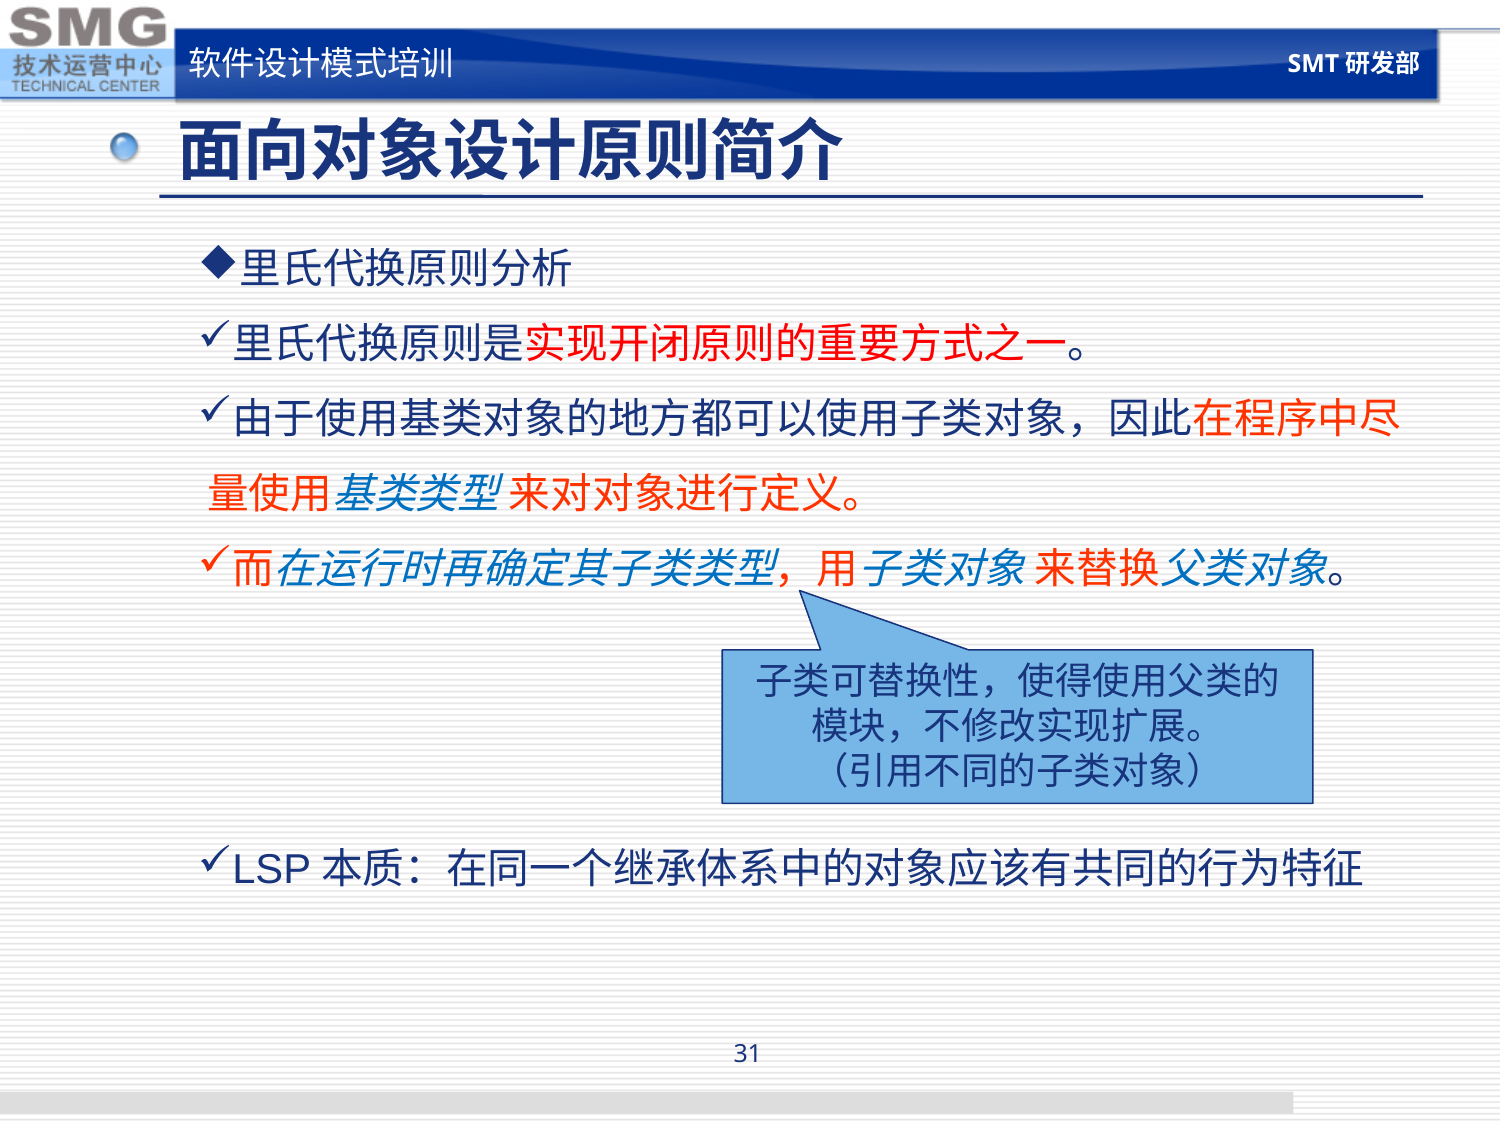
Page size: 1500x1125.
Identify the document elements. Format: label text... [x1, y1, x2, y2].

text_box SMT研发部 [1104, 30, 1436, 94]
title 面向对象设计原则简介 [88, 101, 1341, 195]
picture [0, 0, 1500, 1125]
text_box 子类可替换性，使得使用父类的模块，不修改实现扩展。 （引用不同的子类对象） [722, 590, 1313, 804]
text_box 软件设计模式培训 [173, 34, 987, 90]
text_box 里氏代换原则分析 里氏代换原则是实现开闭原则的重要方式之一。 由于使用基类对象的地方都可以使用子类对象，因此在程序中尽量使用基类类型 来对对象进行定义。 而在运行时再确定其子类类型，用子类对象 来替换父类对象。 LSP本质：在同一个继承体系中的对象应该有共同的行为特征 [183, 209, 1450, 975]
text_box [572, 1027, 923, 1083]
